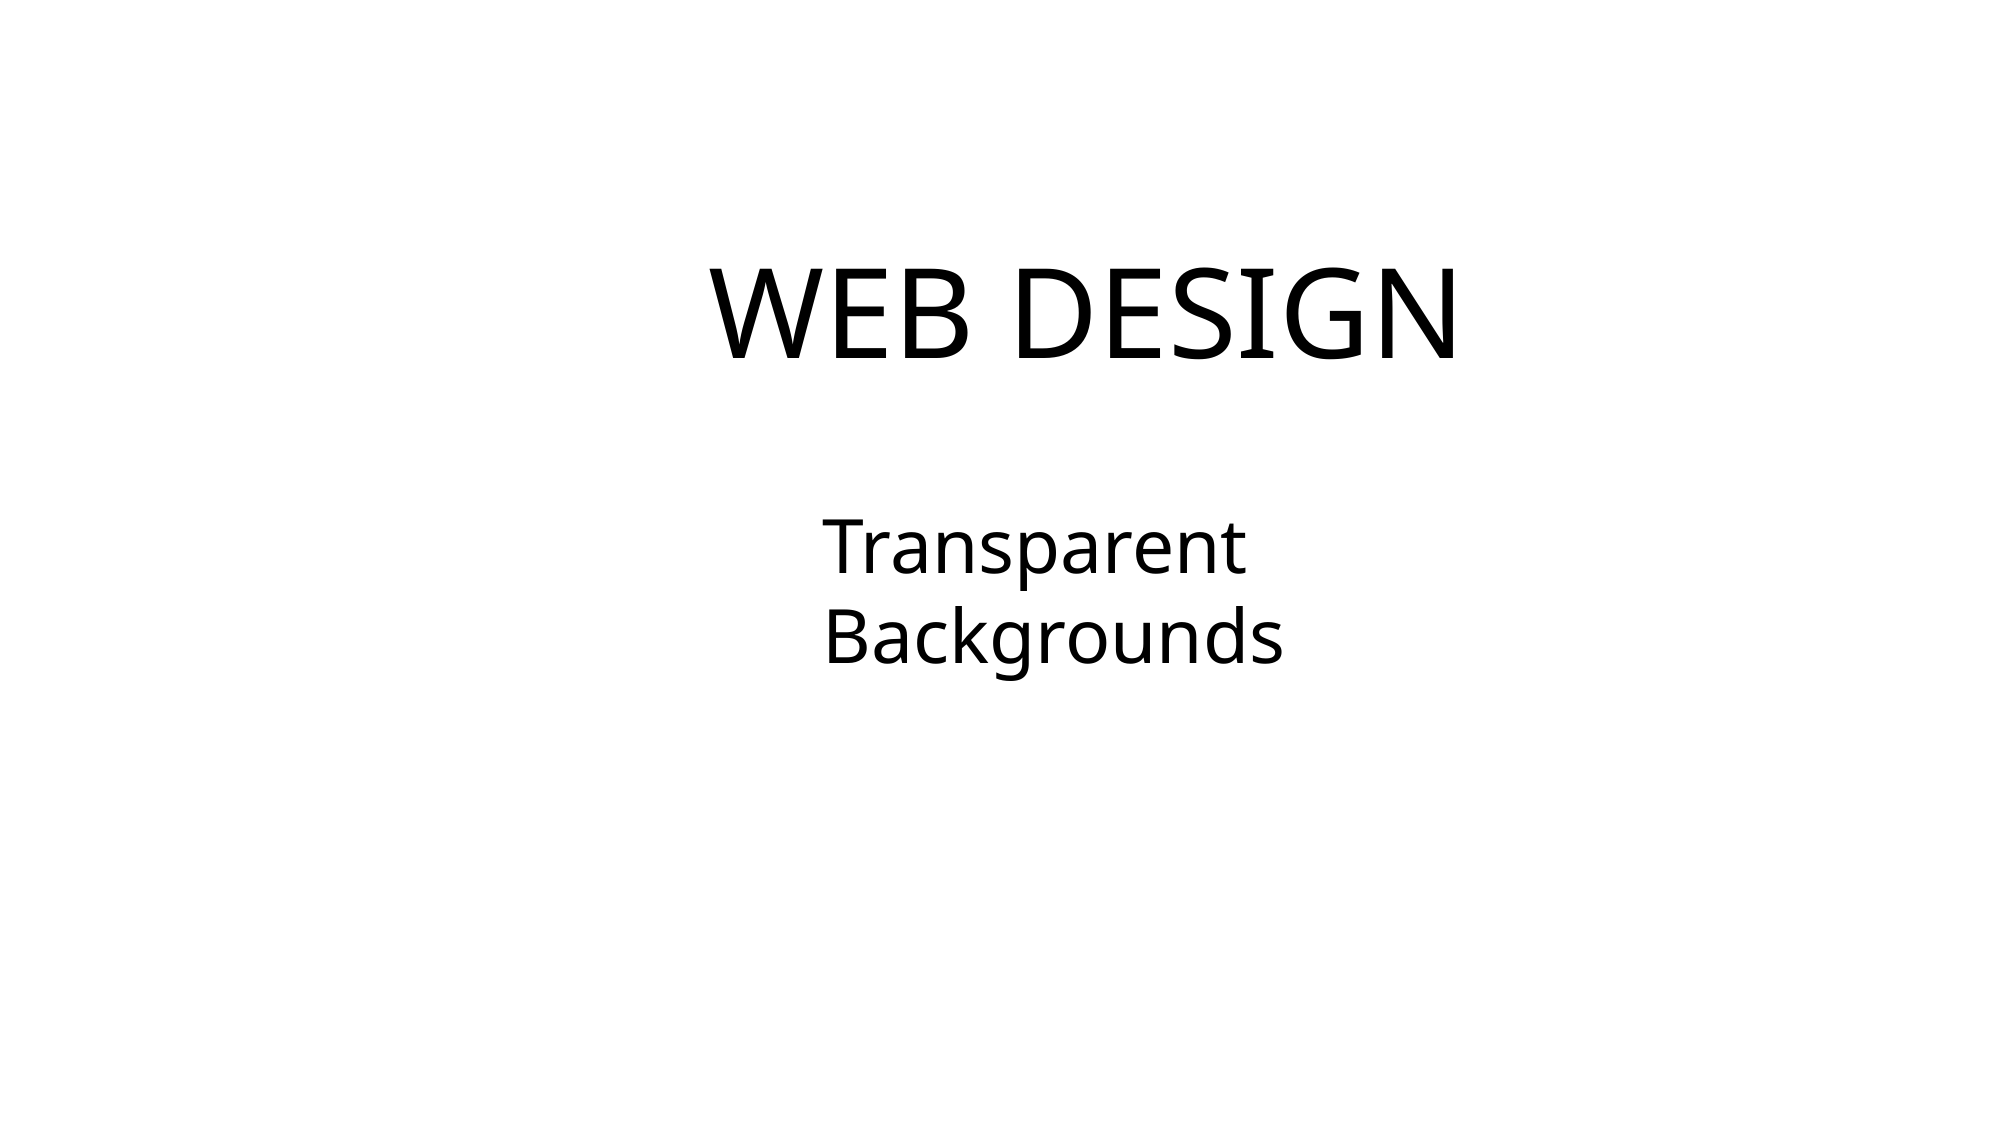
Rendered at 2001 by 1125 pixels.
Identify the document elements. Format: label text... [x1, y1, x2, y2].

text_box WEB DESIGN [693, 226, 1563, 392]
text_box Transparent Backgrounds [808, 491, 1416, 686]
